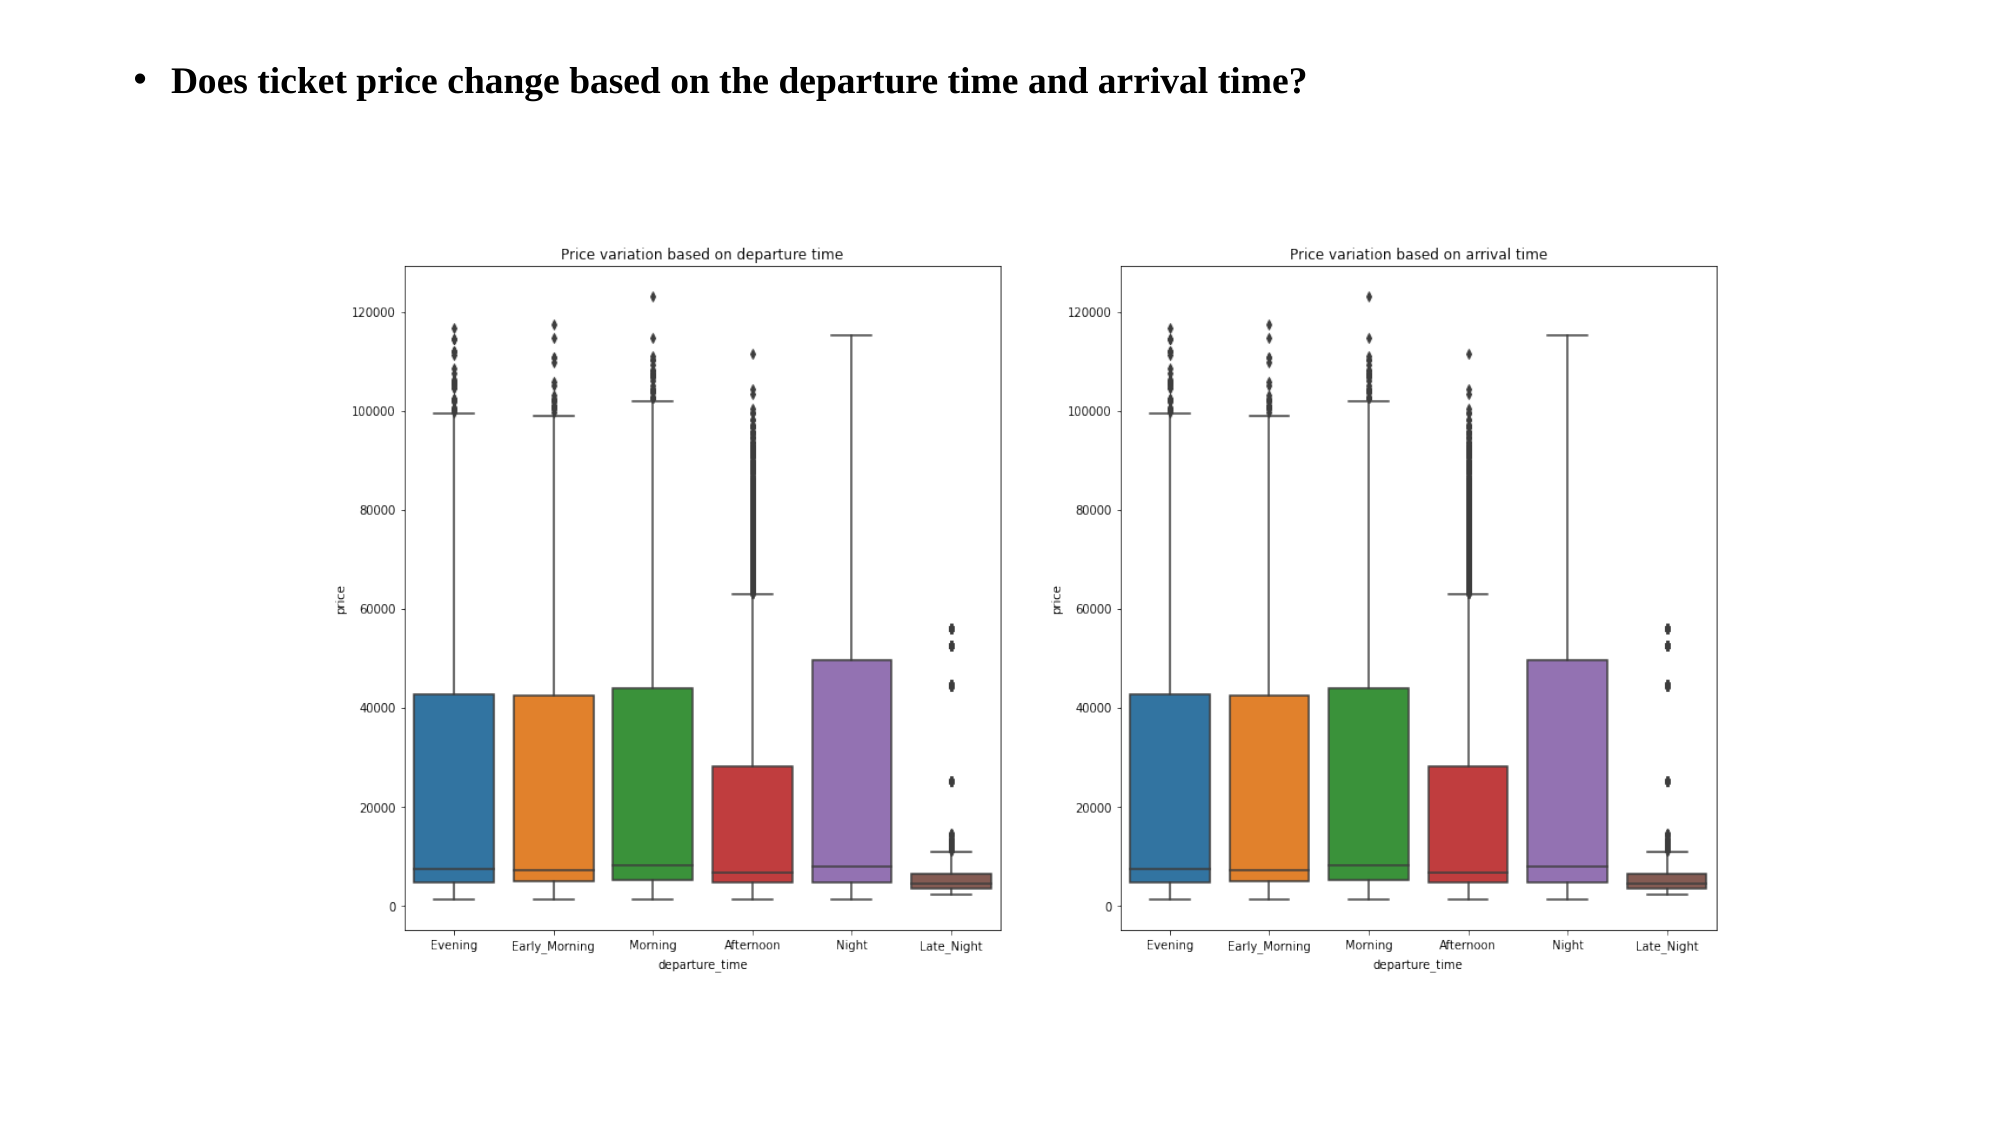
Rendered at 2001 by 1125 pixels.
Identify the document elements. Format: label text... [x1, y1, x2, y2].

list Does ticket price change based on the departure time and arrival time? [118, 53, 1844, 768]
picture [327, 239, 1725, 979]
